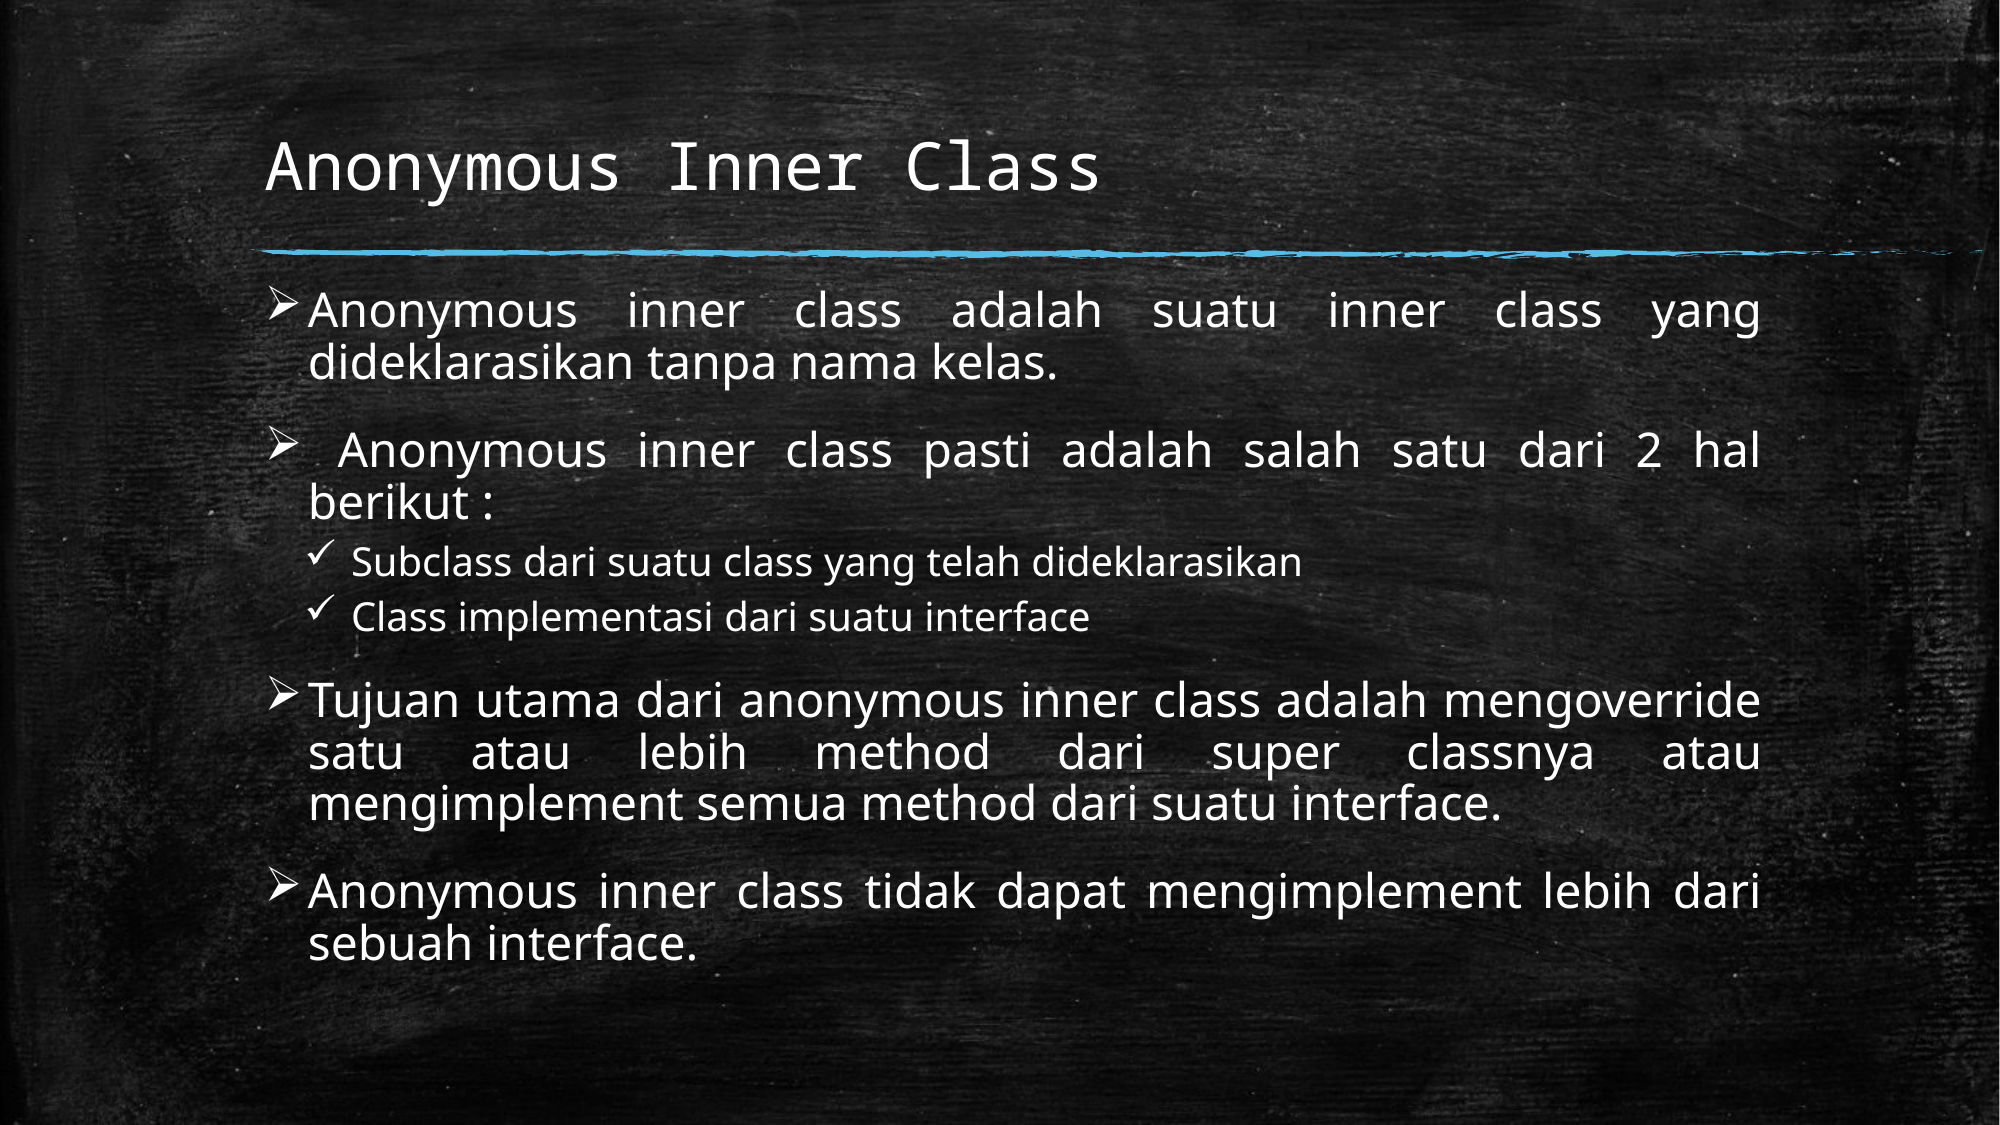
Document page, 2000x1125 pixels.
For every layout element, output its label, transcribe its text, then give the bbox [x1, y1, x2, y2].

list Anonymous inner class adalah suatu inner class yang dideklarasikan tanpa nama kelas. Anonymous inner class pasti adalah salah satu dari 2 hal berikut : Subclass dari suatu class yang telah dideklarasikan Class implementasi dari suatu interface Tujuan utama dari anonymous inner class adalah mengoverride satu atau lebih method dari super classnya atau mengimplement semua method dari suatu interface. Anonymous inner class tidak dapat mengimplement lebih dari sebuah interface. [249, 278, 1780, 979]
title Anonymous Inner Class [249, 45, 1750, 213]
